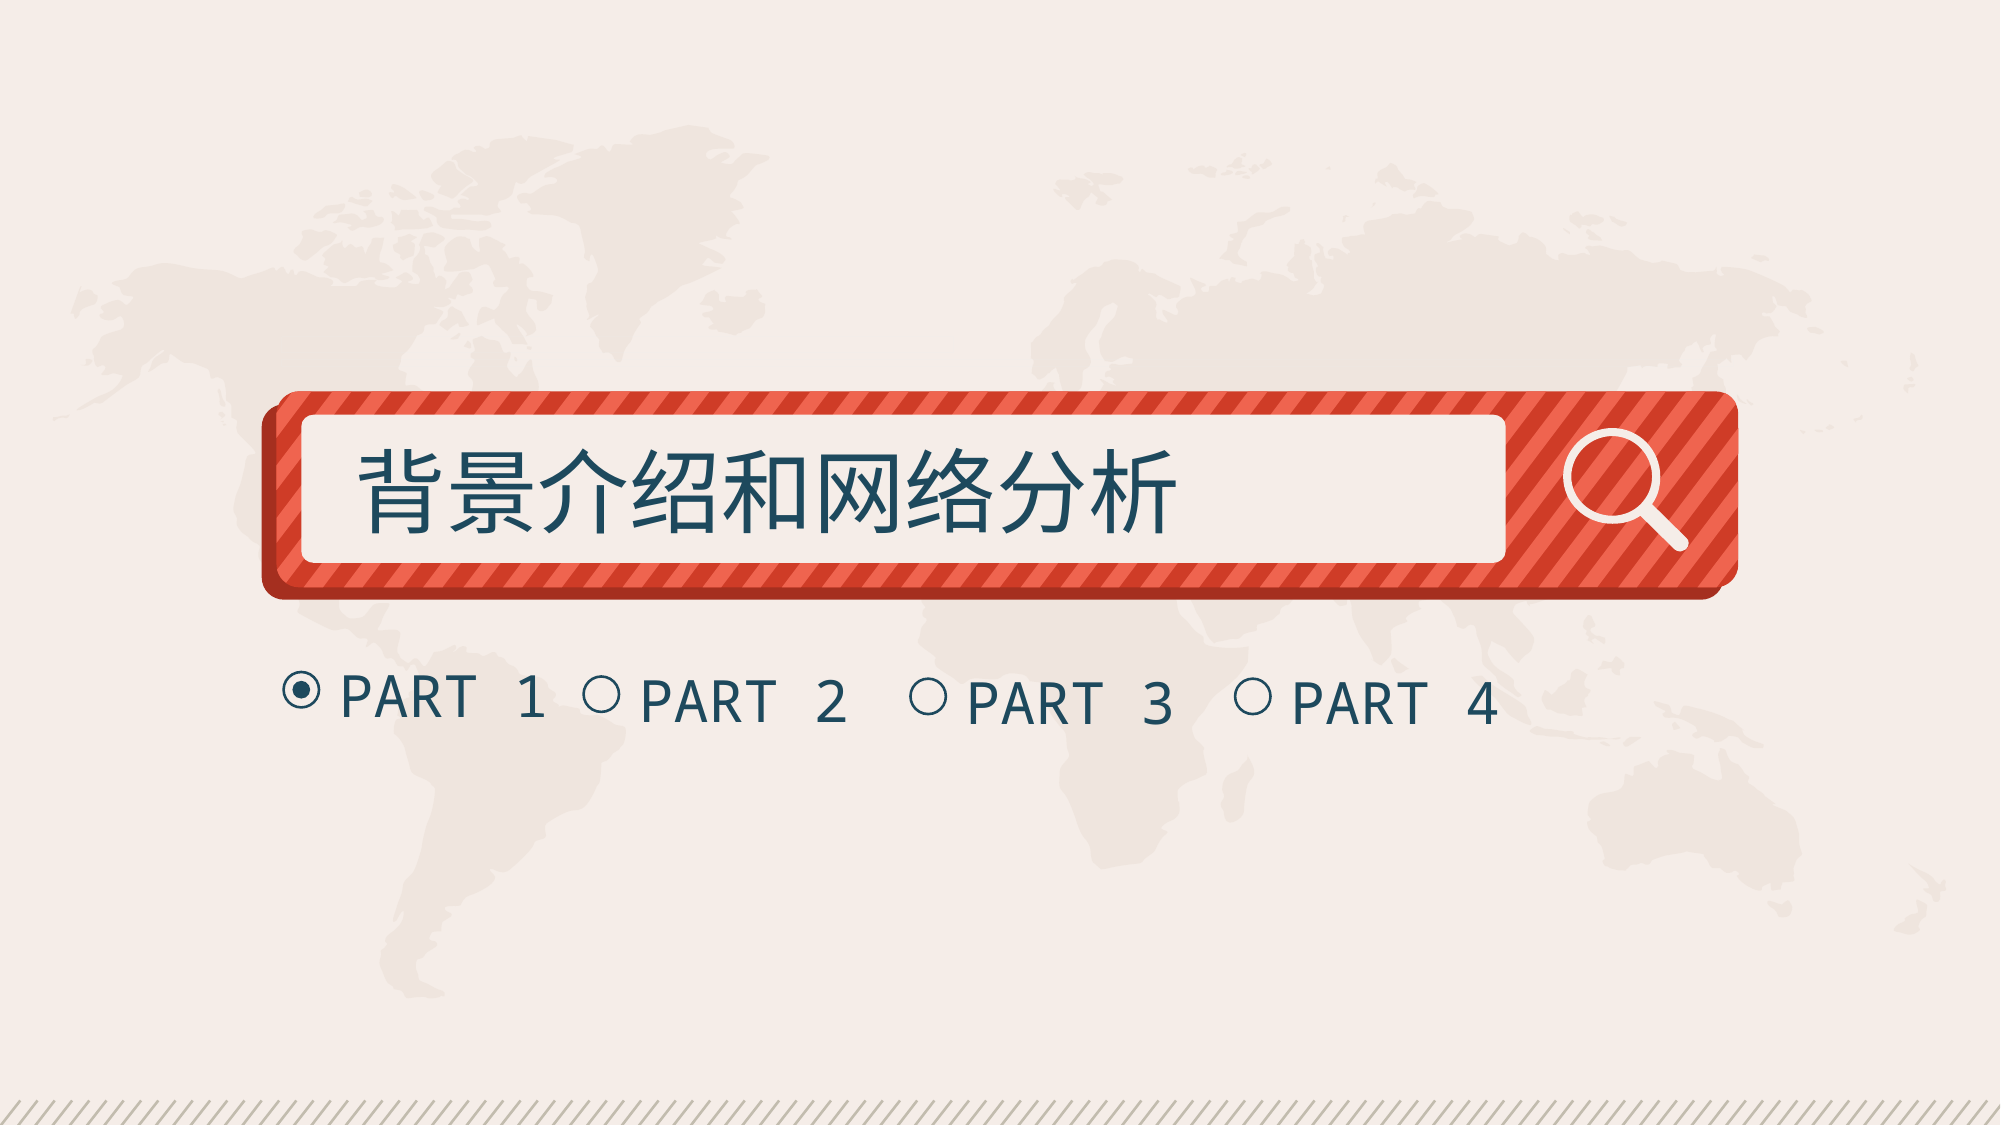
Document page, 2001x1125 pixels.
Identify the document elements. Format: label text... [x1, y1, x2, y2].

text_box [1618, 534, 1669, 588]
text_box [872, 391, 910, 414]
text_box [952, 391, 989, 414]
text_box [1280, 563, 1317, 588]
text_box [1505, 391, 1547, 445]
text_box [1032, 391, 1069, 414]
text_box [1172, 391, 1208, 414]
text_box [901, 563, 939, 588]
text_box [575, 391, 610, 414]
text_box [633, 391, 671, 414]
text_box [1598, 391, 1645, 429]
text_box [1697, 533, 1739, 588]
text_box [1459, 563, 1497, 588]
text_box [1657, 480, 1739, 588]
text_box [722, 563, 759, 588]
text_box [781, 563, 820, 588]
text_box [1577, 517, 1646, 588]
text_box [1191, 391, 1228, 414]
text_box [1398, 563, 1436, 588]
text_box [315, 391, 352, 414]
text_box [1574, 437, 1629, 502]
text_box [1506, 391, 1606, 523]
text_box [1681, 454, 1739, 544]
text_box [1379, 563, 1417, 588]
text_box [276, 391, 312, 438]
text_box [992, 391, 1029, 414]
text_box [1563, 428, 1689, 552]
text_box [961, 563, 998, 588]
text_box [1299, 563, 1337, 588]
text_box [933, 391, 969, 414]
text_box [1151, 391, 1188, 414]
text_box [1319, 563, 1357, 588]
text_box [1220, 563, 1258, 588]
text_box [1658, 404, 1739, 519]
text_box [514, 391, 551, 414]
text_box [1140, 563, 1178, 588]
text_box [615, 391, 650, 414]
text_box [1538, 519, 1606, 588]
text_box [303, 563, 342, 588]
text_box [1111, 391, 1149, 414]
text_box [1390, 391, 1427, 414]
text_box [1572, 437, 1611, 487]
text_box [662, 563, 700, 588]
text_box [881, 563, 918, 588]
text_box [383, 563, 422, 588]
text_box [1092, 391, 1128, 414]
text_box [713, 391, 750, 414]
text_box [276, 460, 301, 517]
text_box [395, 391, 432, 414]
text_box [434, 391, 471, 414]
text_box [1430, 391, 1467, 414]
text_box [1160, 563, 1197, 588]
text_box [673, 391, 710, 414]
text_box [563, 563, 600, 588]
text_box [594, 391, 631, 414]
text_box [423, 563, 461, 588]
text_box [1636, 391, 1686, 442]
text_box [1371, 391, 1407, 414]
text_box [1060, 563, 1098, 588]
text_box [1653, 392, 1737, 509]
text_box [742, 563, 780, 588]
text_box [1350, 391, 1388, 414]
text_box [276, 485, 301, 543]
text_box 背景介绍和网络分析 [339, 427, 1494, 552]
text_box [1595, 450, 1650, 515]
text_box [1411, 391, 1447, 414]
text_box [277, 538, 304, 583]
text_box [535, 391, 571, 414]
text_box [1041, 563, 1078, 588]
text_box [912, 391, 949, 414]
text_box [1583, 441, 1641, 511]
text_box [972, 391, 1008, 414]
text_box [455, 391, 491, 414]
text_box [1558, 523, 1625, 588]
text_box [1618, 391, 1666, 433]
text_box [495, 391, 531, 414]
text_box [1311, 391, 1347, 414]
text_box [702, 563, 740, 588]
text_box [324, 563, 361, 588]
text_box [893, 391, 929, 414]
text_box [1013, 391, 1049, 414]
text_box [602, 563, 640, 588]
text_box [1506, 391, 1626, 550]
text_box [1339, 563, 1377, 588]
text_box [1331, 391, 1367, 414]
text_box [861, 563, 899, 588]
text_box [523, 563, 560, 588]
text_box [443, 563, 481, 588]
text_box [833, 391, 870, 414]
text_box [463, 563, 501, 588]
text_box [1647, 391, 1706, 456]
text_box [841, 563, 879, 588]
text_box [734, 391, 769, 414]
text_box [404, 563, 440, 588]
text_box [1179, 563, 1218, 588]
text_box [343, 563, 381, 588]
text_box [921, 563, 958, 588]
text_box [1479, 476, 1566, 588]
text_box [554, 391, 591, 414]
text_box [583, 656, 907, 743]
text_box [761, 563, 799, 588]
text_box [694, 391, 730, 414]
text_box [753, 391, 790, 414]
text_box [813, 391, 849, 414]
text_box [261, 405, 1722, 600]
text_box [1001, 563, 1038, 588]
text_box [301, 414, 1506, 563]
text_box [502, 563, 541, 588]
text_box [582, 563, 621, 588]
text_box [1678, 507, 1739, 588]
text_box [354, 391, 392, 414]
text_box [1613, 467, 1652, 515]
text_box [1598, 523, 1657, 588]
text_box [415, 391, 451, 414]
text_box [643, 563, 679, 588]
text_box [793, 391, 830, 414]
text_box [1212, 391, 1247, 414]
text_box [1080, 563, 1118, 588]
text_box [821, 563, 859, 588]
text_box [336, 391, 371, 414]
text_box [1200, 563, 1237, 588]
text_box [854, 391, 889, 414]
text_box [654, 391, 690, 414]
text_box [1100, 563, 1138, 588]
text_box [283, 652, 607, 738]
text_box [1291, 391, 1327, 414]
text_box [1518, 510, 1589, 588]
text_box [284, 560, 321, 588]
text_box [1239, 563, 1277, 588]
text_box [940, 563, 979, 588]
text_box [0, 0, 1218, 1104]
text_box [1439, 563, 1476, 588]
text_box [1669, 427, 1739, 531]
text_box [483, 563, 520, 588]
text_box [276, 432, 301, 491]
text_box [363, 563, 401, 588]
text_box [1259, 563, 1298, 588]
text_box [1638, 545, 1684, 588]
text_box [682, 563, 720, 588]
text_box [1235, 658, 1558, 745]
text_box [276, 391, 332, 464]
text_box [802, 563, 839, 588]
text_box [1231, 391, 1268, 414]
text_box [376, 391, 411, 414]
text_box [1020, 563, 1059, 588]
text_box [1418, 563, 1457, 588]
text_box [622, 563, 661, 588]
text_box [981, 563, 1019, 588]
text_box [1053, 391, 1088, 414]
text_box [910, 658, 1233, 745]
text_box [1451, 391, 1486, 414]
text_box [276, 513, 301, 570]
text_box [1252, 391, 1287, 414]
text_box [1270, 391, 1308, 414]
text_box [1470, 391, 1507, 414]
text_box [1120, 563, 1157, 588]
text_box [542, 563, 581, 588]
text_box [774, 391, 810, 414]
text_box [1657, 391, 1724, 476]
text_box [1072, 391, 1108, 414]
text_box [1506, 391, 1586, 498]
text_box [474, 391, 512, 414]
text_box [1359, 563, 1396, 588]
text_box [1498, 496, 1576, 588]
text_box [1132, 391, 1168, 414]
text_box [1491, 391, 1526, 420]
